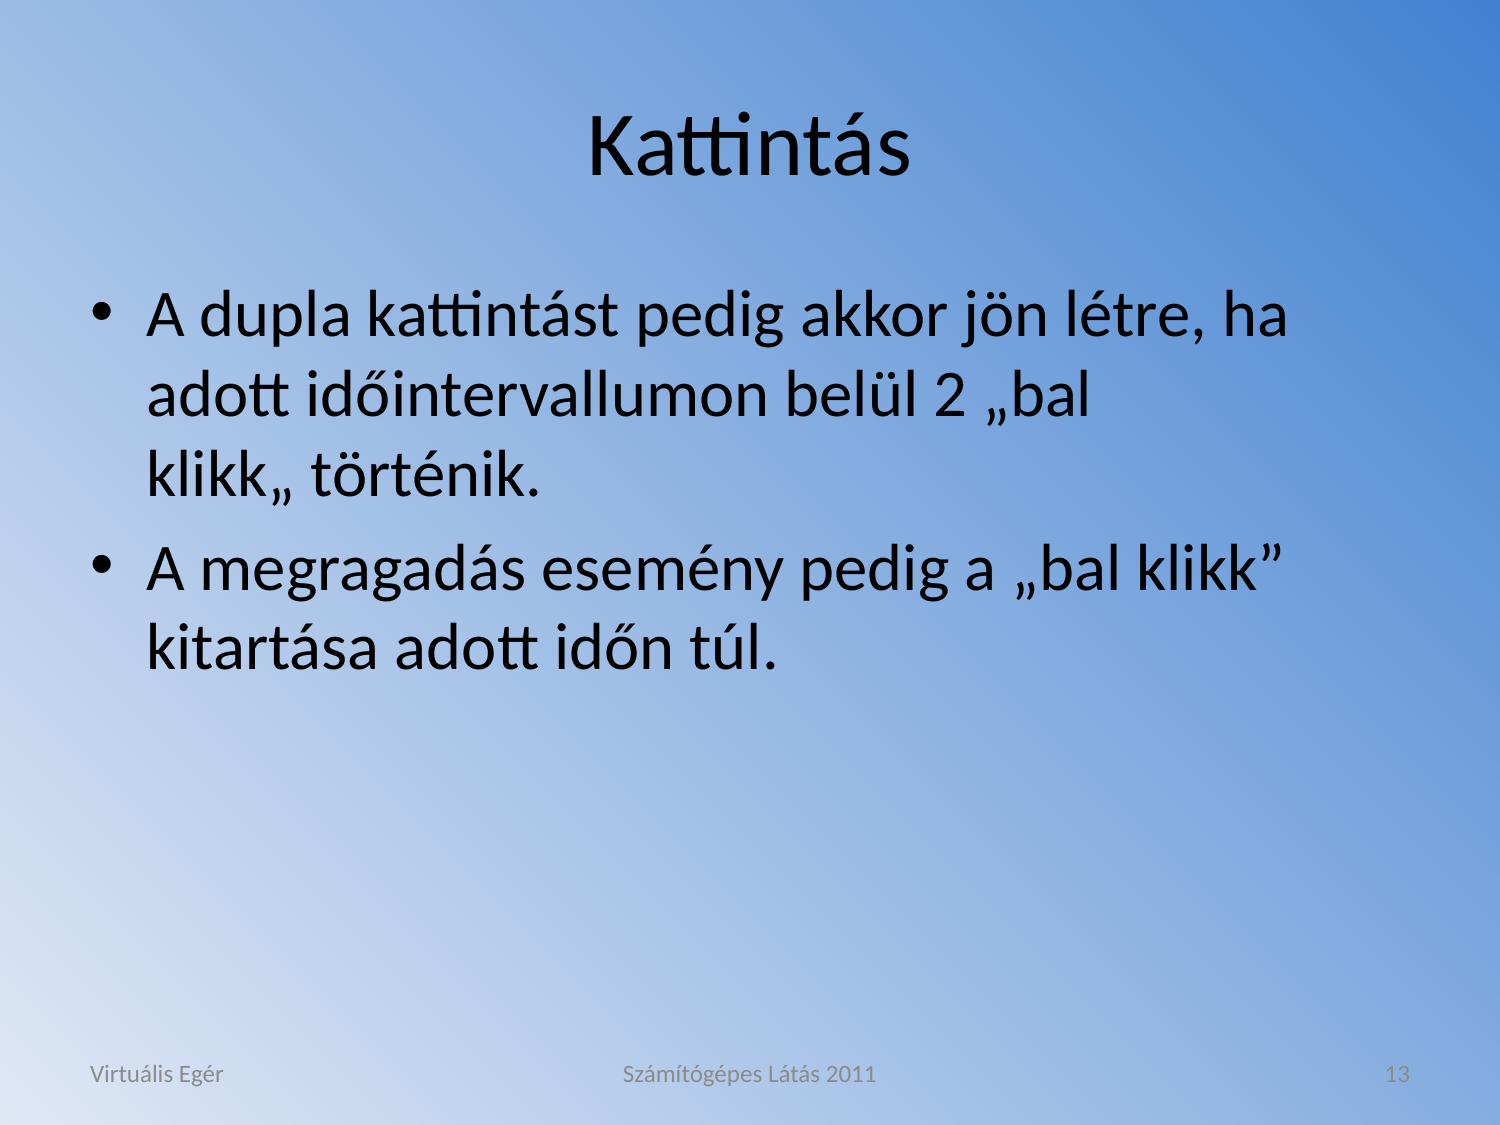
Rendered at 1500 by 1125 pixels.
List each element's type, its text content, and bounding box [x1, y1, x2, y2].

title Kattintás [75, 45, 1425, 233]
footer Számítógépes Látás 2011 [512, 1042, 988, 1103]
slide_number 13 [1074, 1042, 1425, 1103]
slide_number Virtuális Egér [75, 1042, 425, 1103]
list A dupla kattintást pedig akkor jön létre, ha adott időintervallumon belül 2 „bal klikk„ történik. A megragadás esemény pedig a „bal klikk” kitartása adott időn túl. [75, 262, 1425, 1005]
